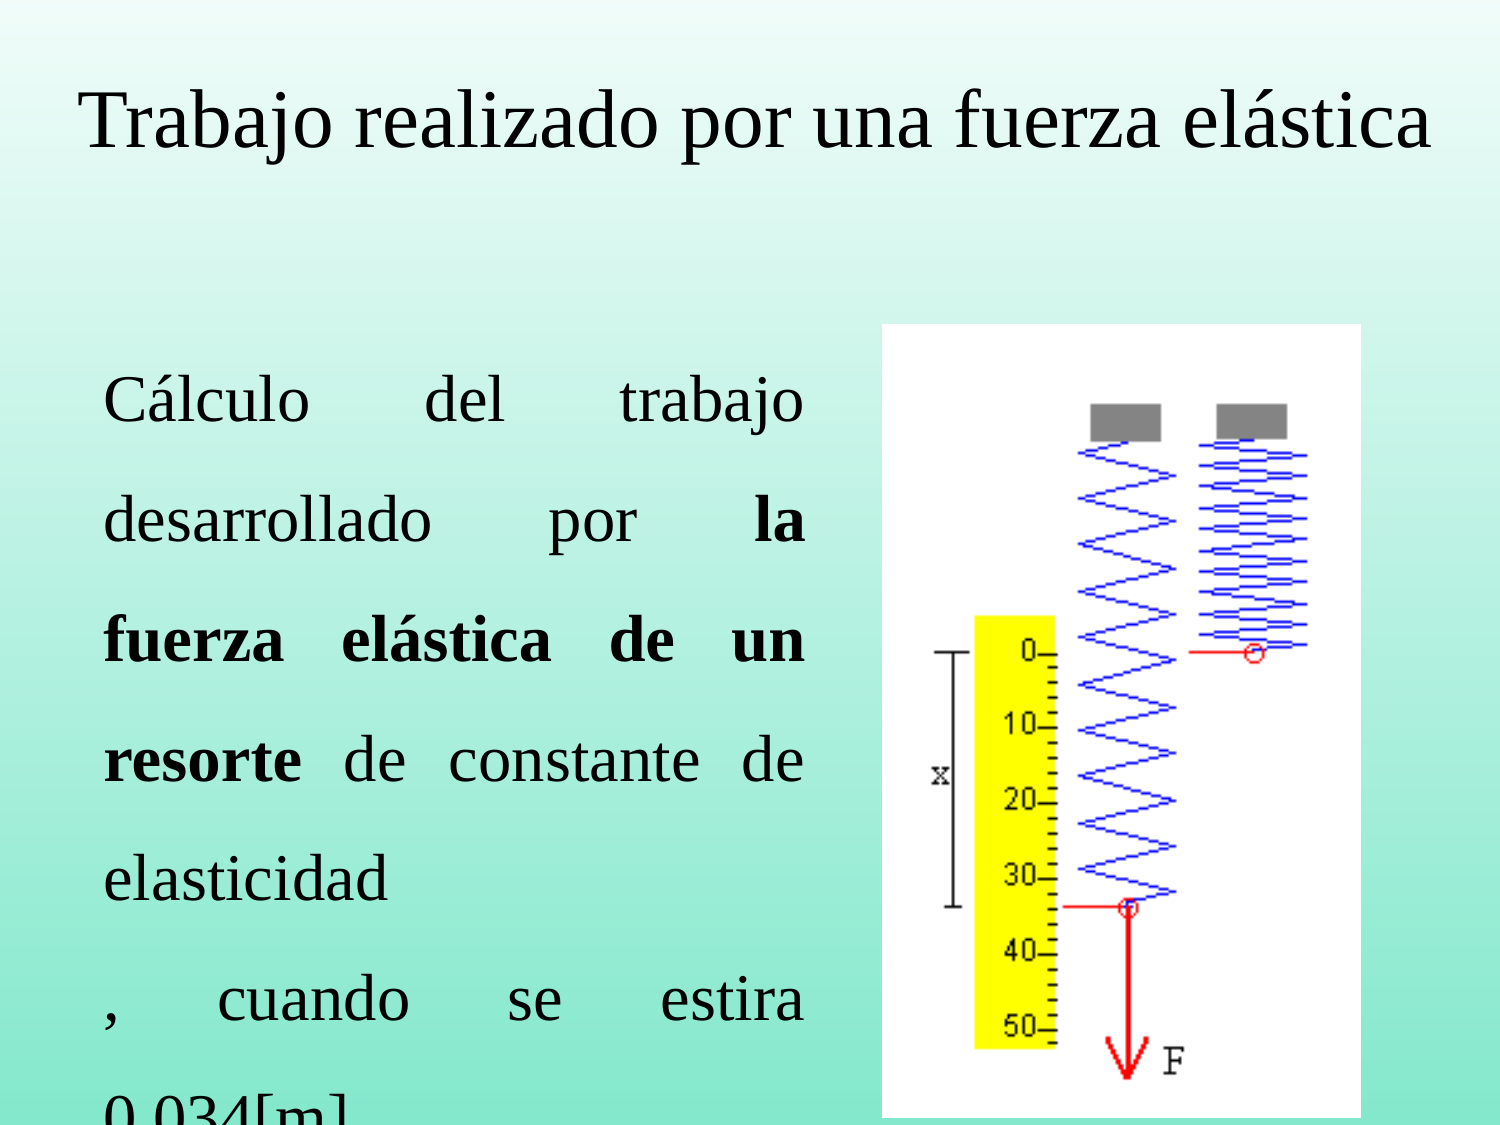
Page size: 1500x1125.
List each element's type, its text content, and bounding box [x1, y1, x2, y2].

picture [882, 324, 1361, 1118]
text_box Trabajo realizado por una fuerza elástica [41, 56, 1471, 172]
